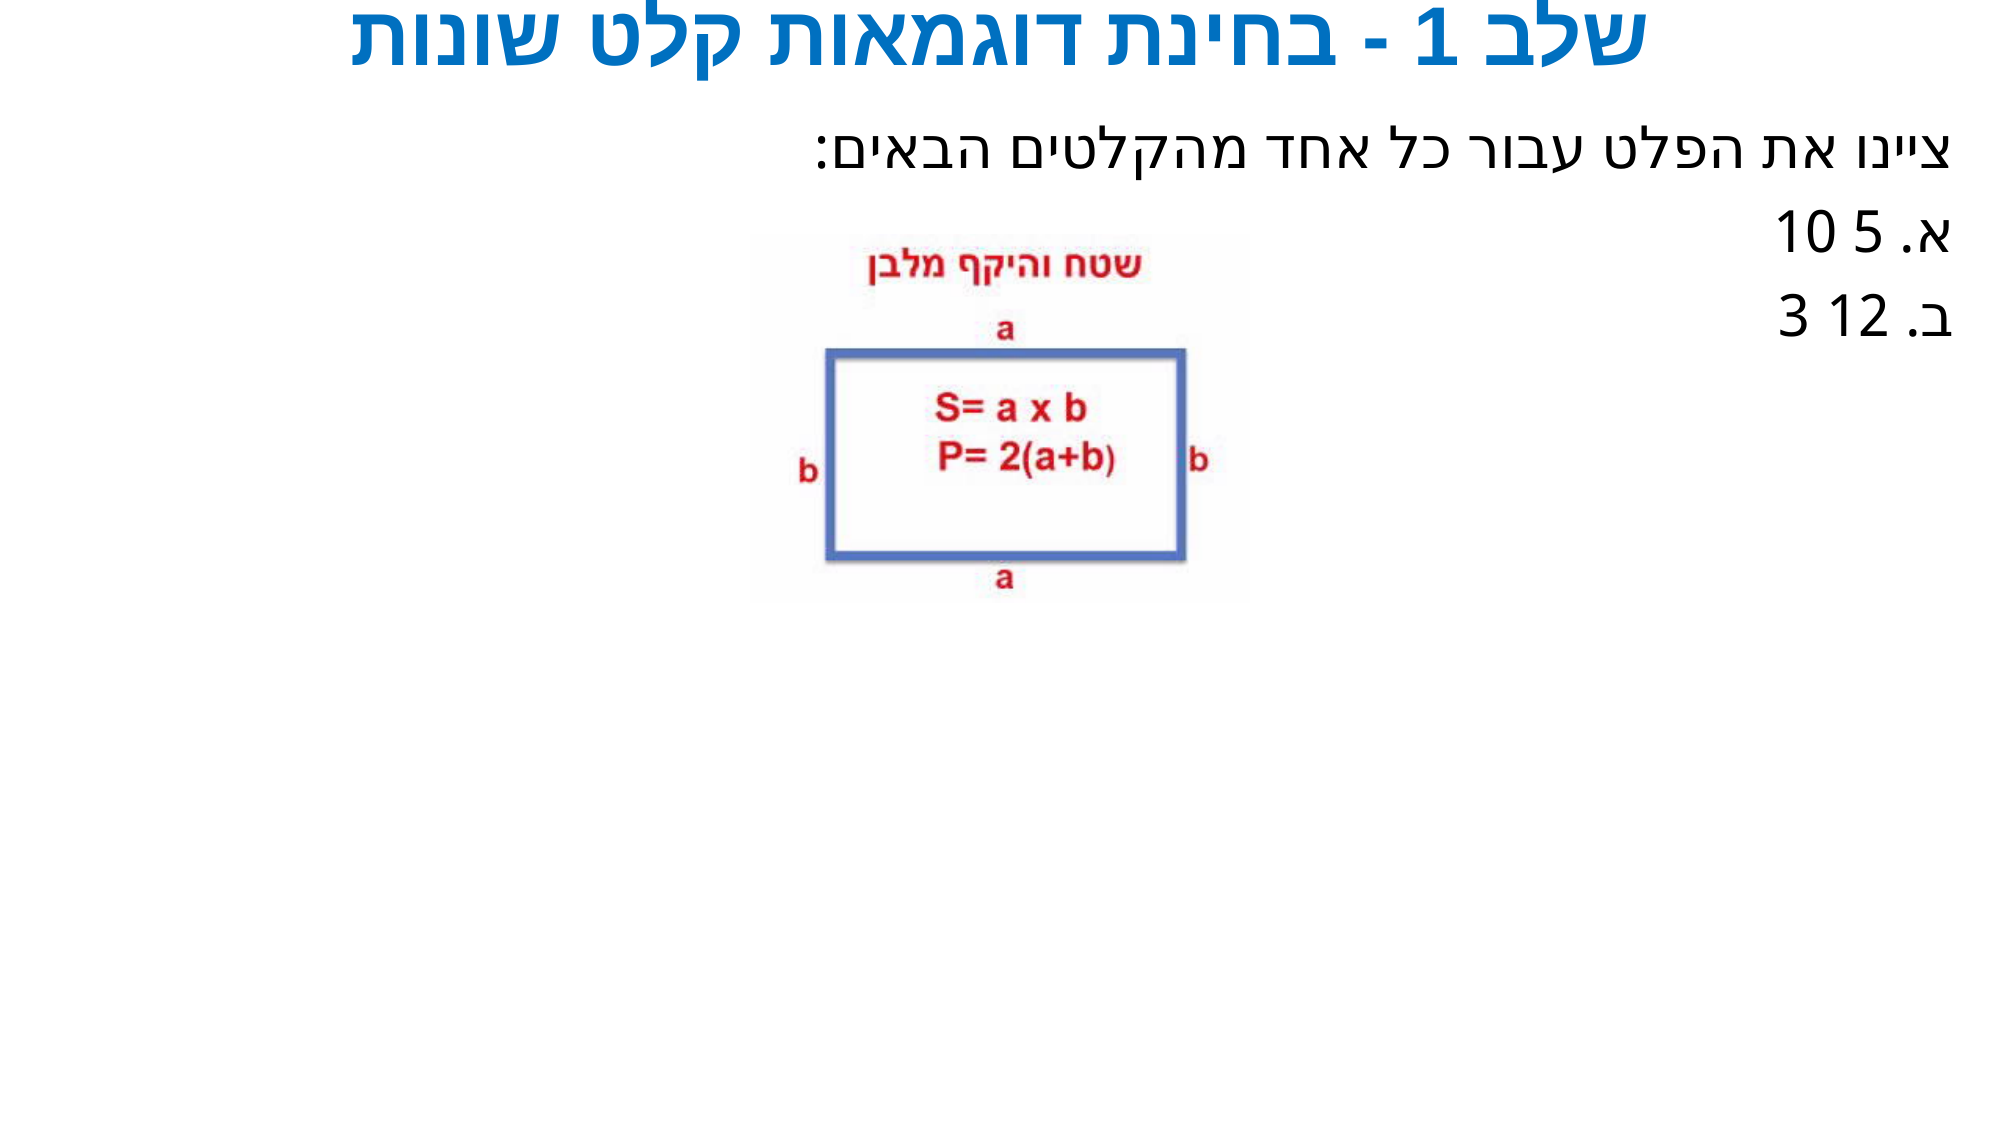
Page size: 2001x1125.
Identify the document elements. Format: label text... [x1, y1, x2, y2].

text_box ציינו את הפלט עבור כל אחד מהקלטים הבאים: א. 5 10 ב. 12 3 [30, 110, 1970, 357]
picture [750, 234, 1250, 603]
title שלב 1 - בחינת דוגמאות קלט שונות [0, 0, 2000, 93]
